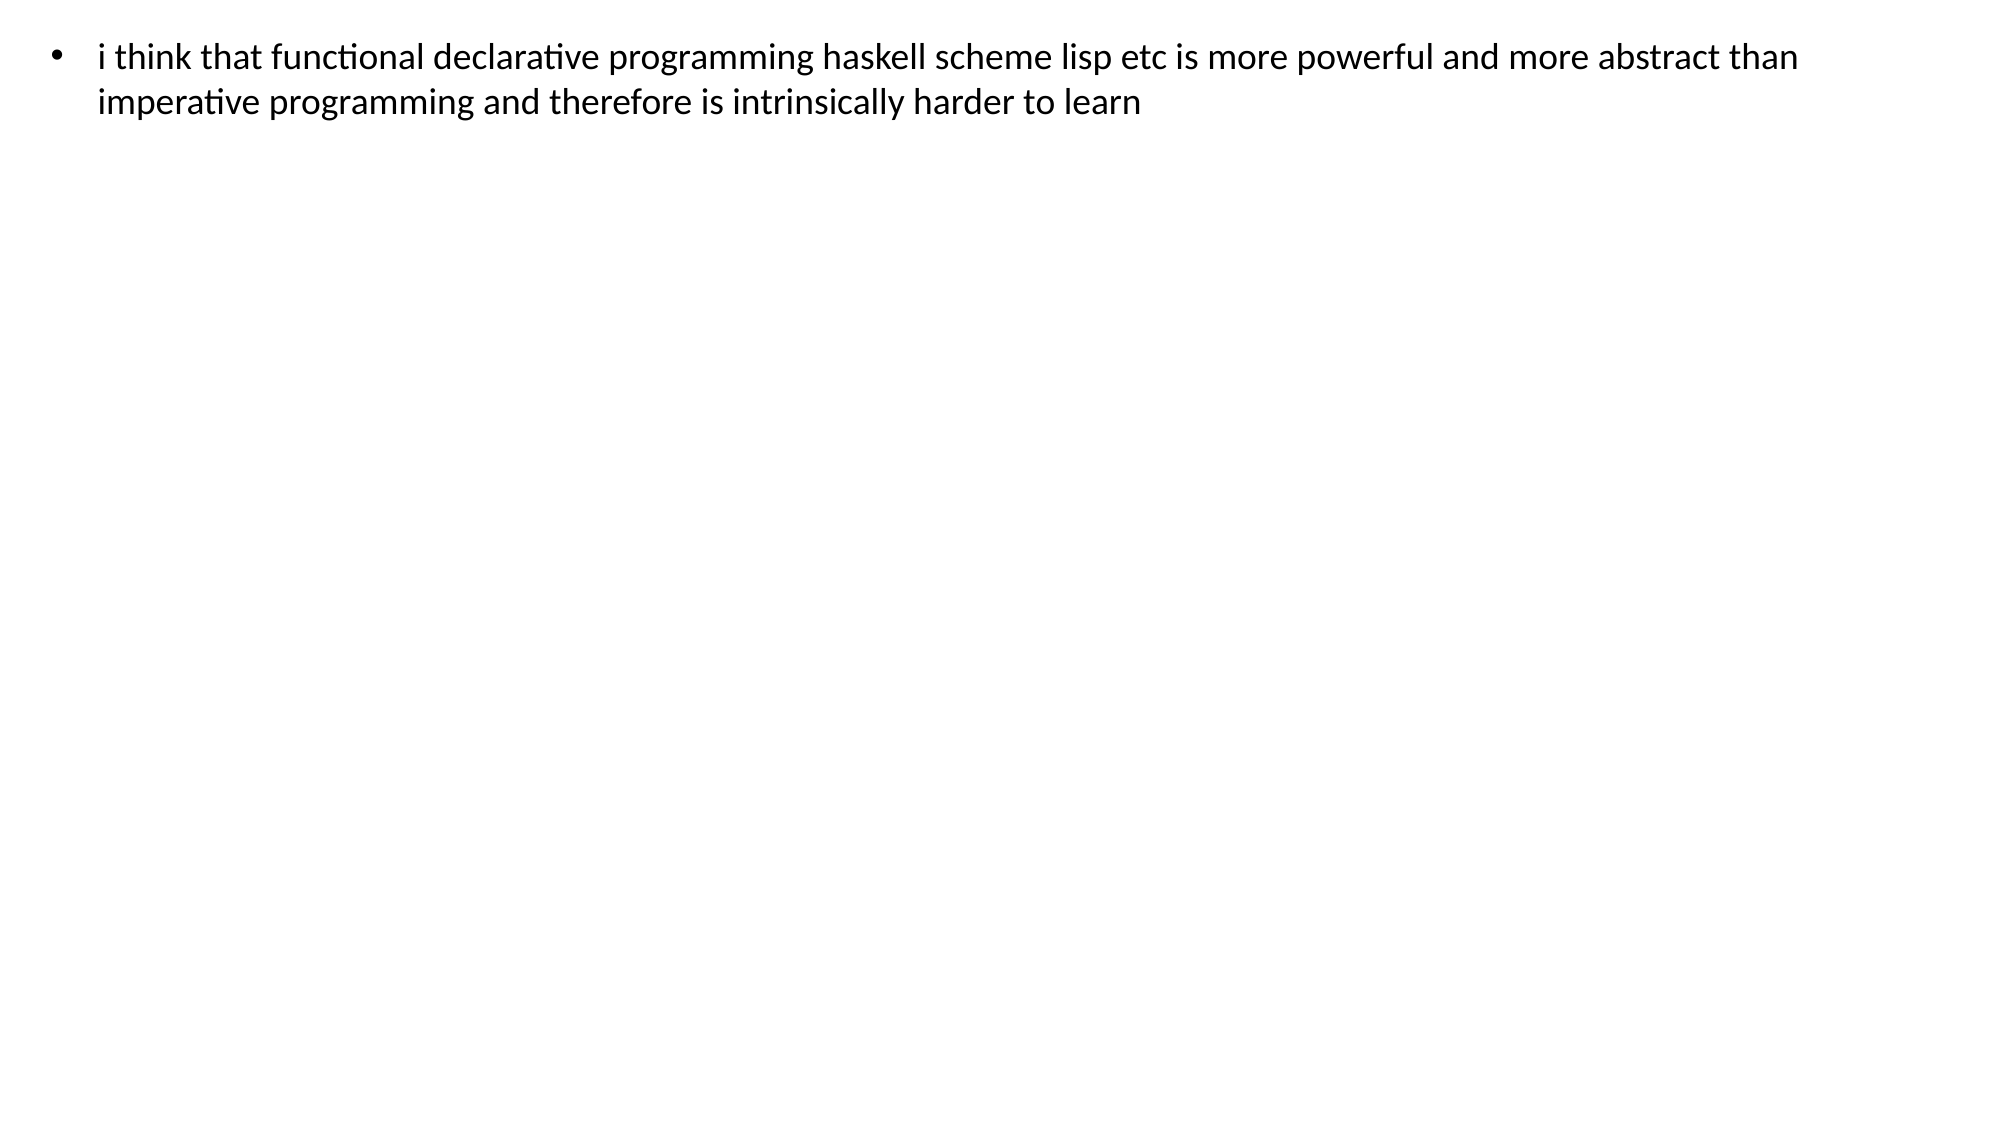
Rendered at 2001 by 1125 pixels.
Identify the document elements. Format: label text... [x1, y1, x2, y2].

text_box i think that functional declarative programming haskell scheme lisp etc is more powerful and more abstract than imperative programming and therefore is intrinsically harder to learn [35, 24, 1946, 175]
